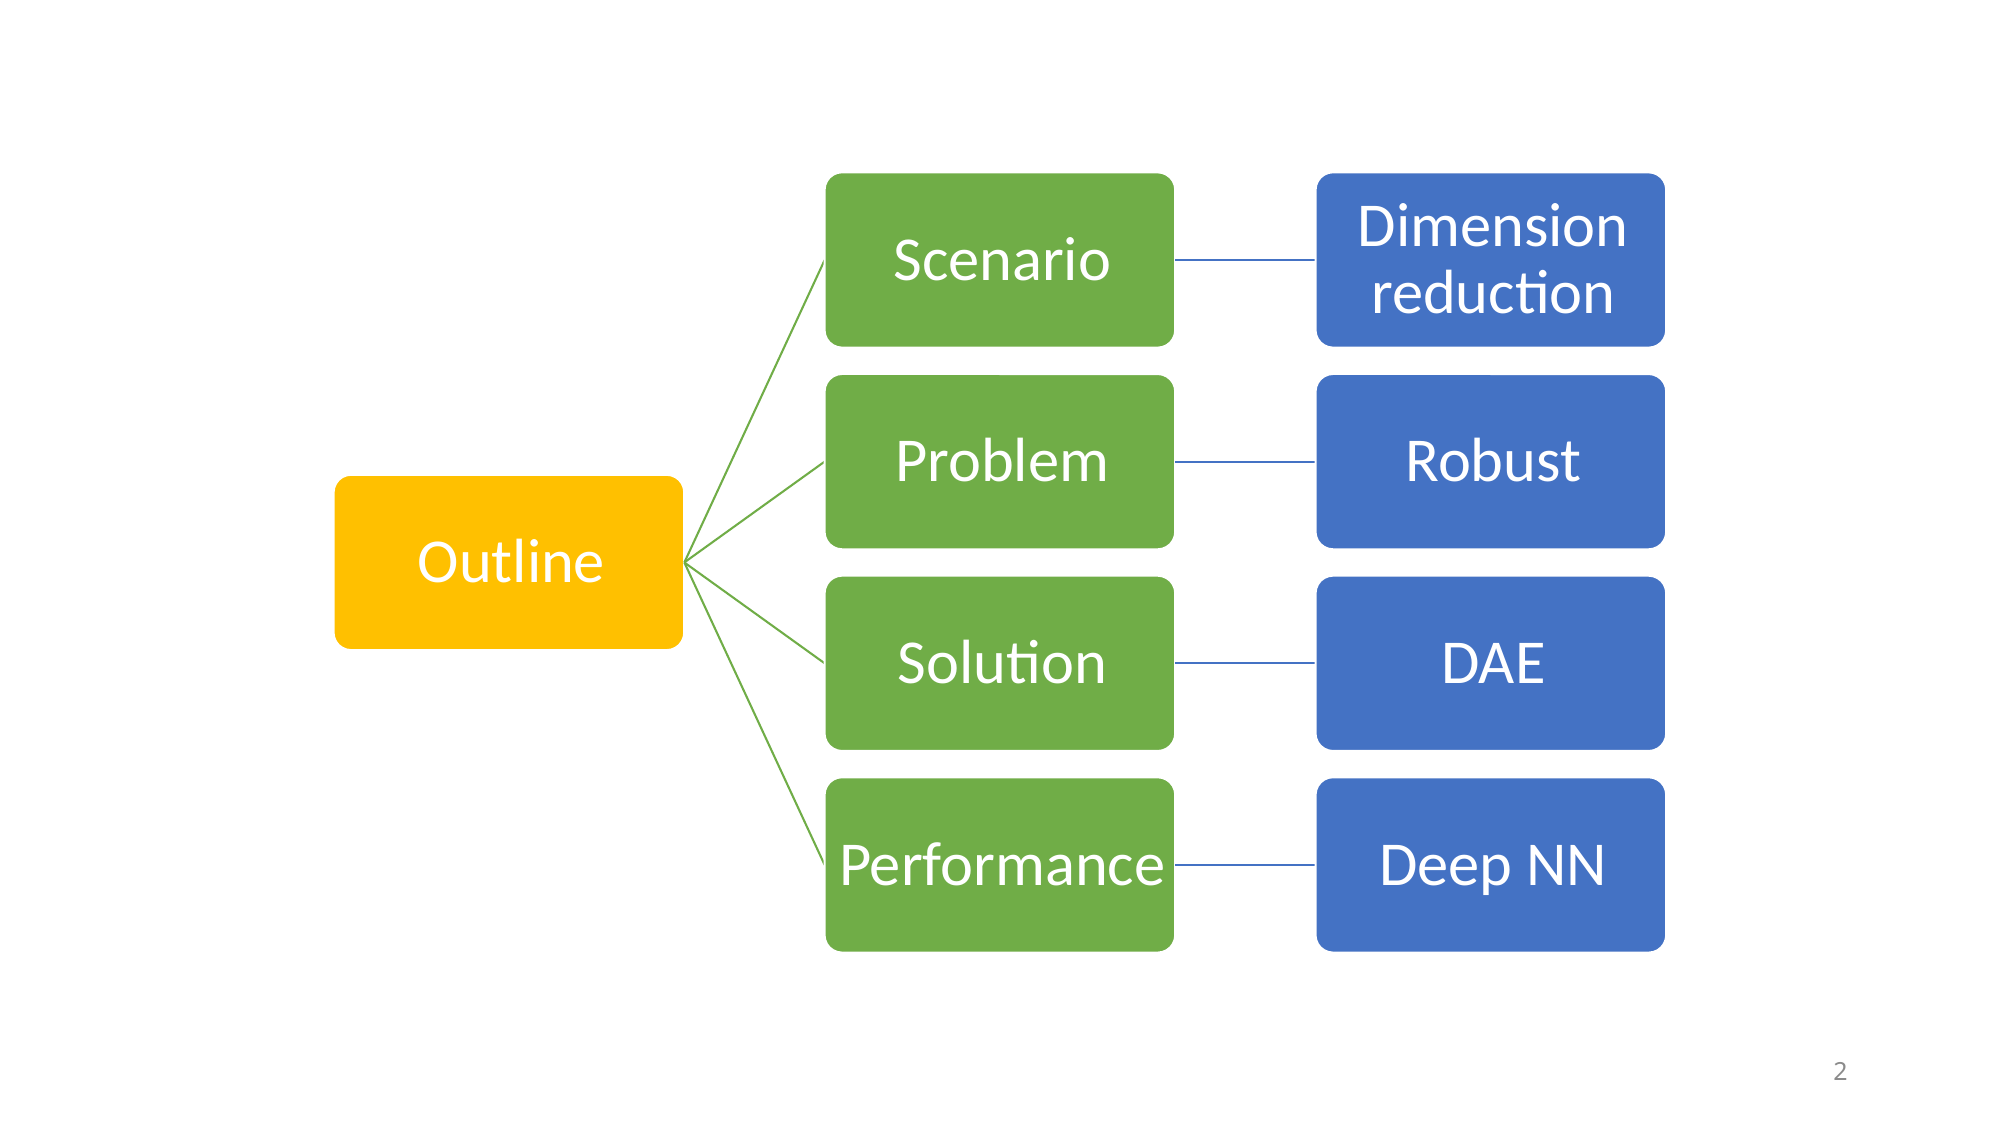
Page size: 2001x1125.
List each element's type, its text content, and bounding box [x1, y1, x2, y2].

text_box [333, 117, 1667, 1007]
slide_number 2 [1412, 1042, 1863, 1103]
